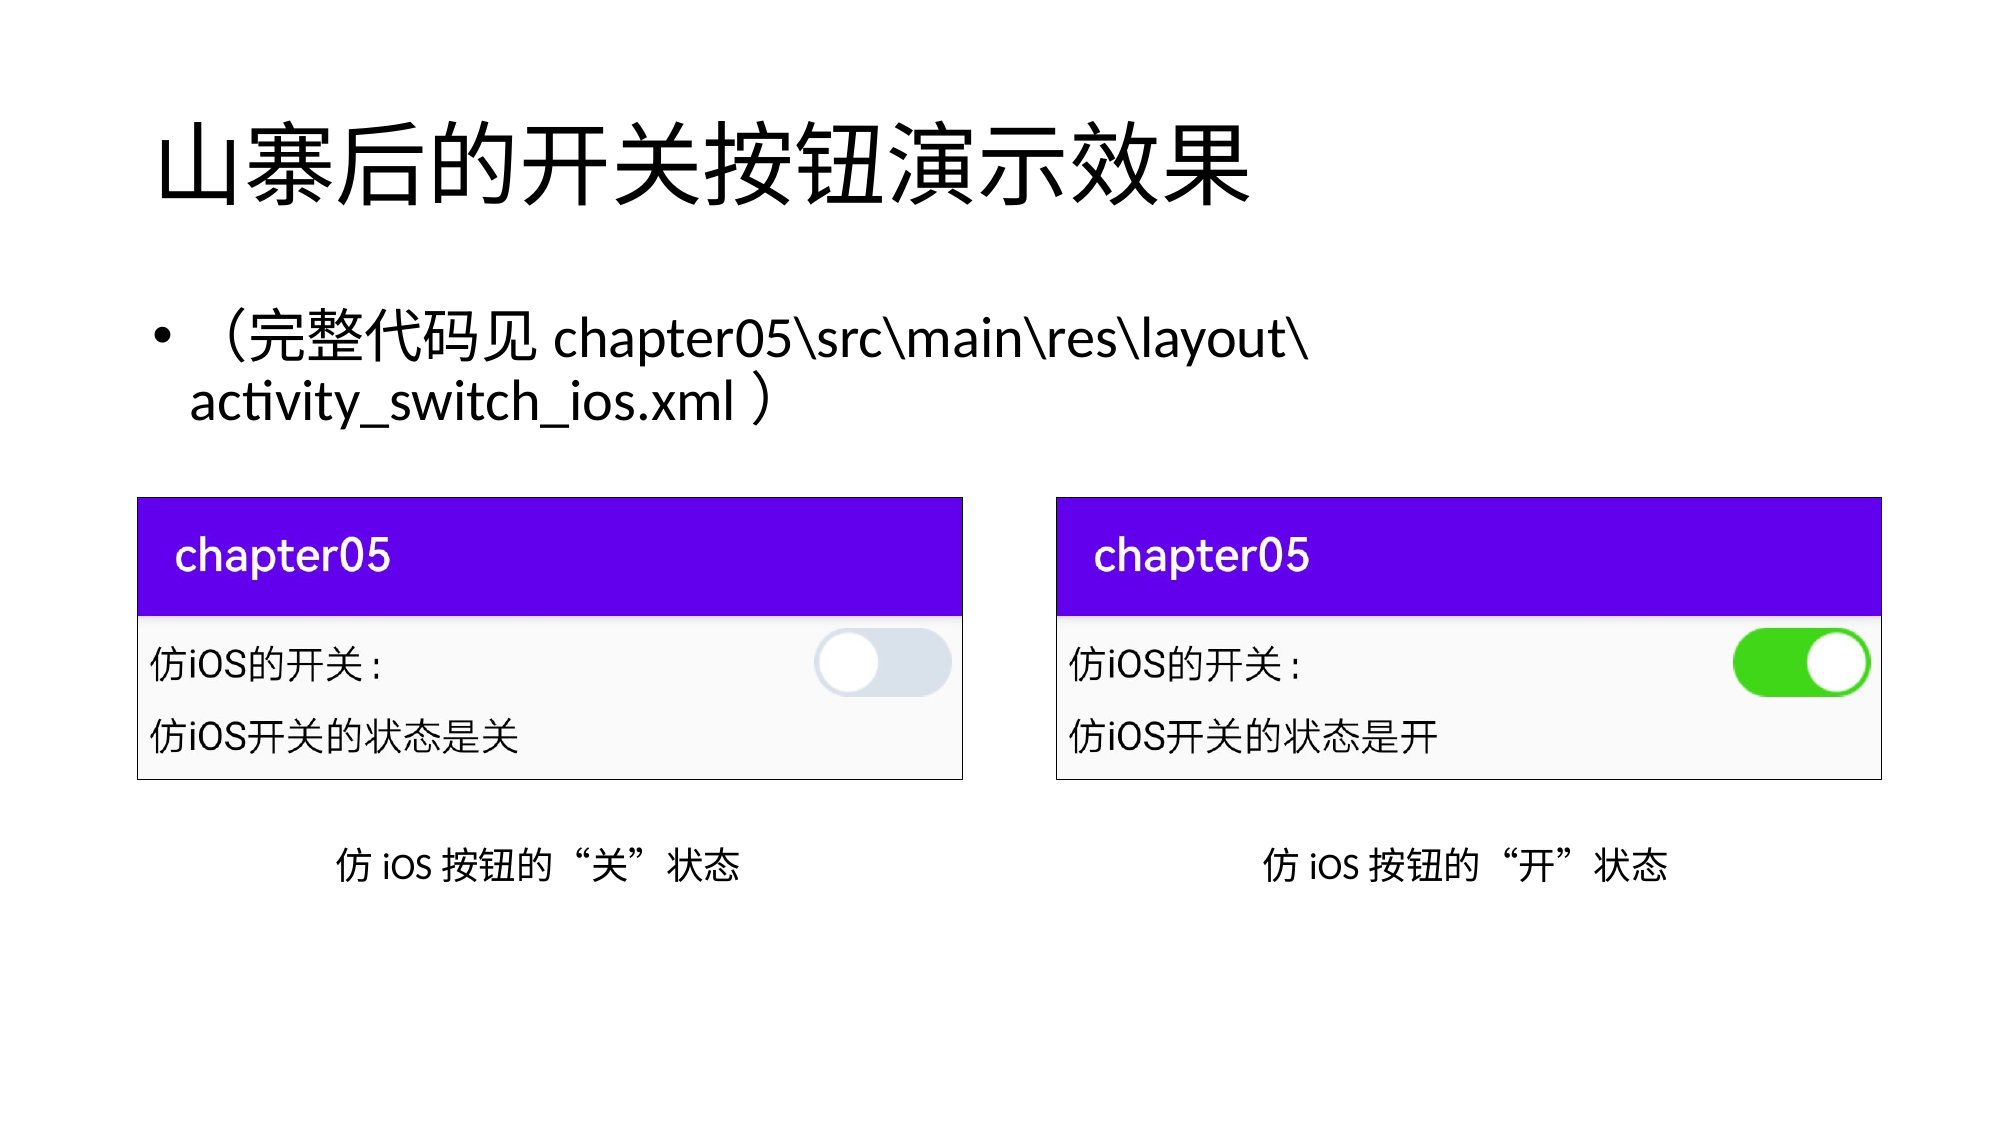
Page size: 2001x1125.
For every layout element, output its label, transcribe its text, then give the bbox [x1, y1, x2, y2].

picture [1056, 497, 1882, 780]
title 山寨后的开关按钮演示效果 [137, 59, 1863, 278]
text_box 仿iOS按钮的“开”状态 [1247, 834, 1684, 895]
picture [137, 497, 963, 780]
text_box 仿iOS按钮的“关”状态 [320, 834, 757, 895]
list （完整代码见chapter05\src\main\res\layout\activity_switch_ios.xml） [137, 299, 1863, 1014]
